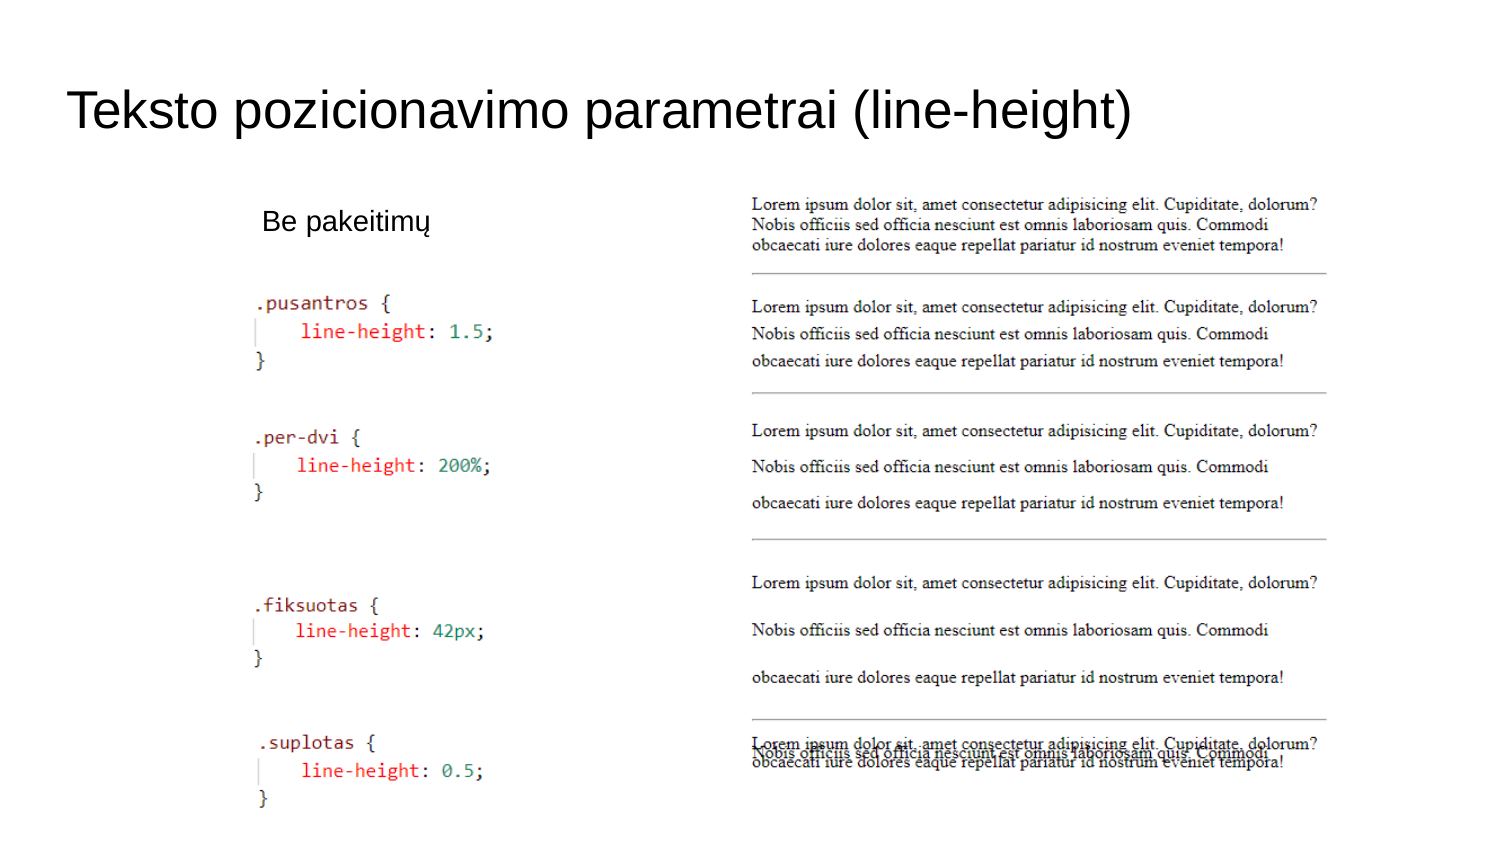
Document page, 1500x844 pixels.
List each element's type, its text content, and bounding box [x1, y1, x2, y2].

picture [246, 586, 496, 679]
picture [252, 730, 490, 816]
picture [246, 420, 504, 512]
picture [743, 183, 1327, 792]
picture [246, 285, 504, 388]
title Teksto pozicionavimo parametrai (line-height) [51, 60, 1449, 155]
text_box Be pakeitimų [246, 187, 739, 253]
